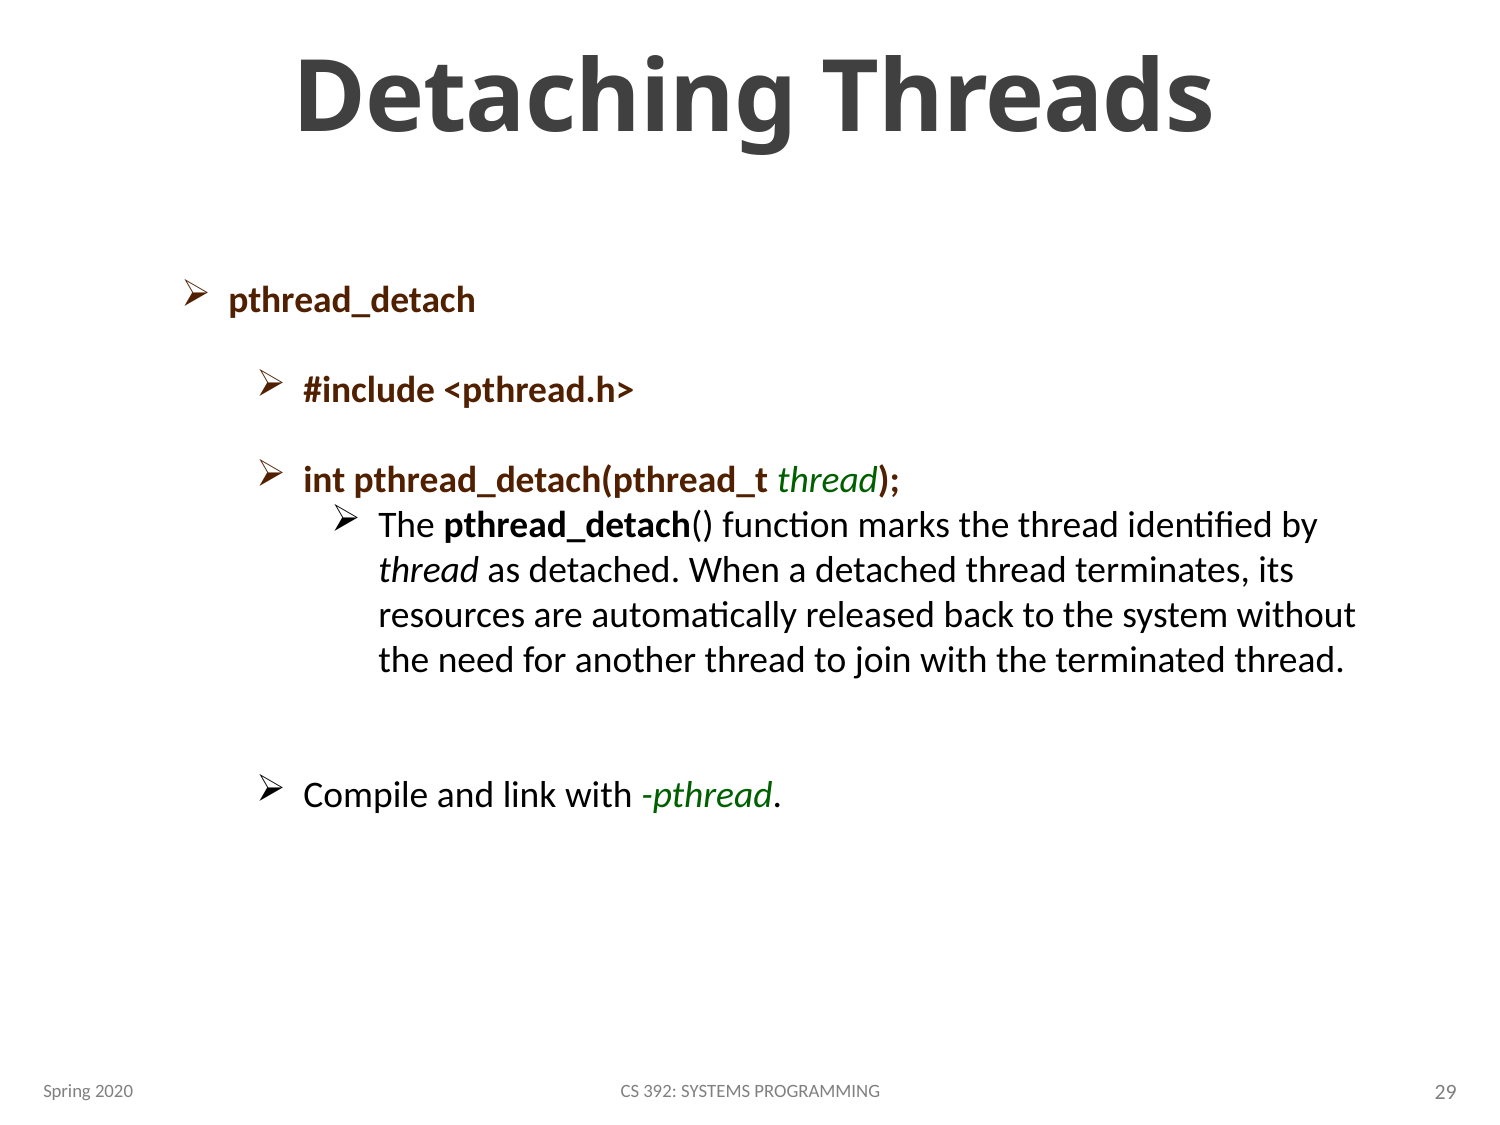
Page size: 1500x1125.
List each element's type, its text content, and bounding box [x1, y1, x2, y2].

text_box pthread_detach #include <pthread.h> int pthread_detach(pthread_t thread); The pthread_detach() function marks the thread identified by thread as detached. When a detached thread terminates, its resources are automatically released back to the system without the need for another thread to join with the terminated thread. Compile and link with -pthread. [166, 222, 1414, 868]
title Detaching Threads [135, 5, 1373, 160]
slide_number 29 [1310, 1060, 1472, 1121]
slide_number Spring 2020 [28, 1059, 333, 1120]
footer CS 392: Systems Programming [453, 1059, 1047, 1120]
